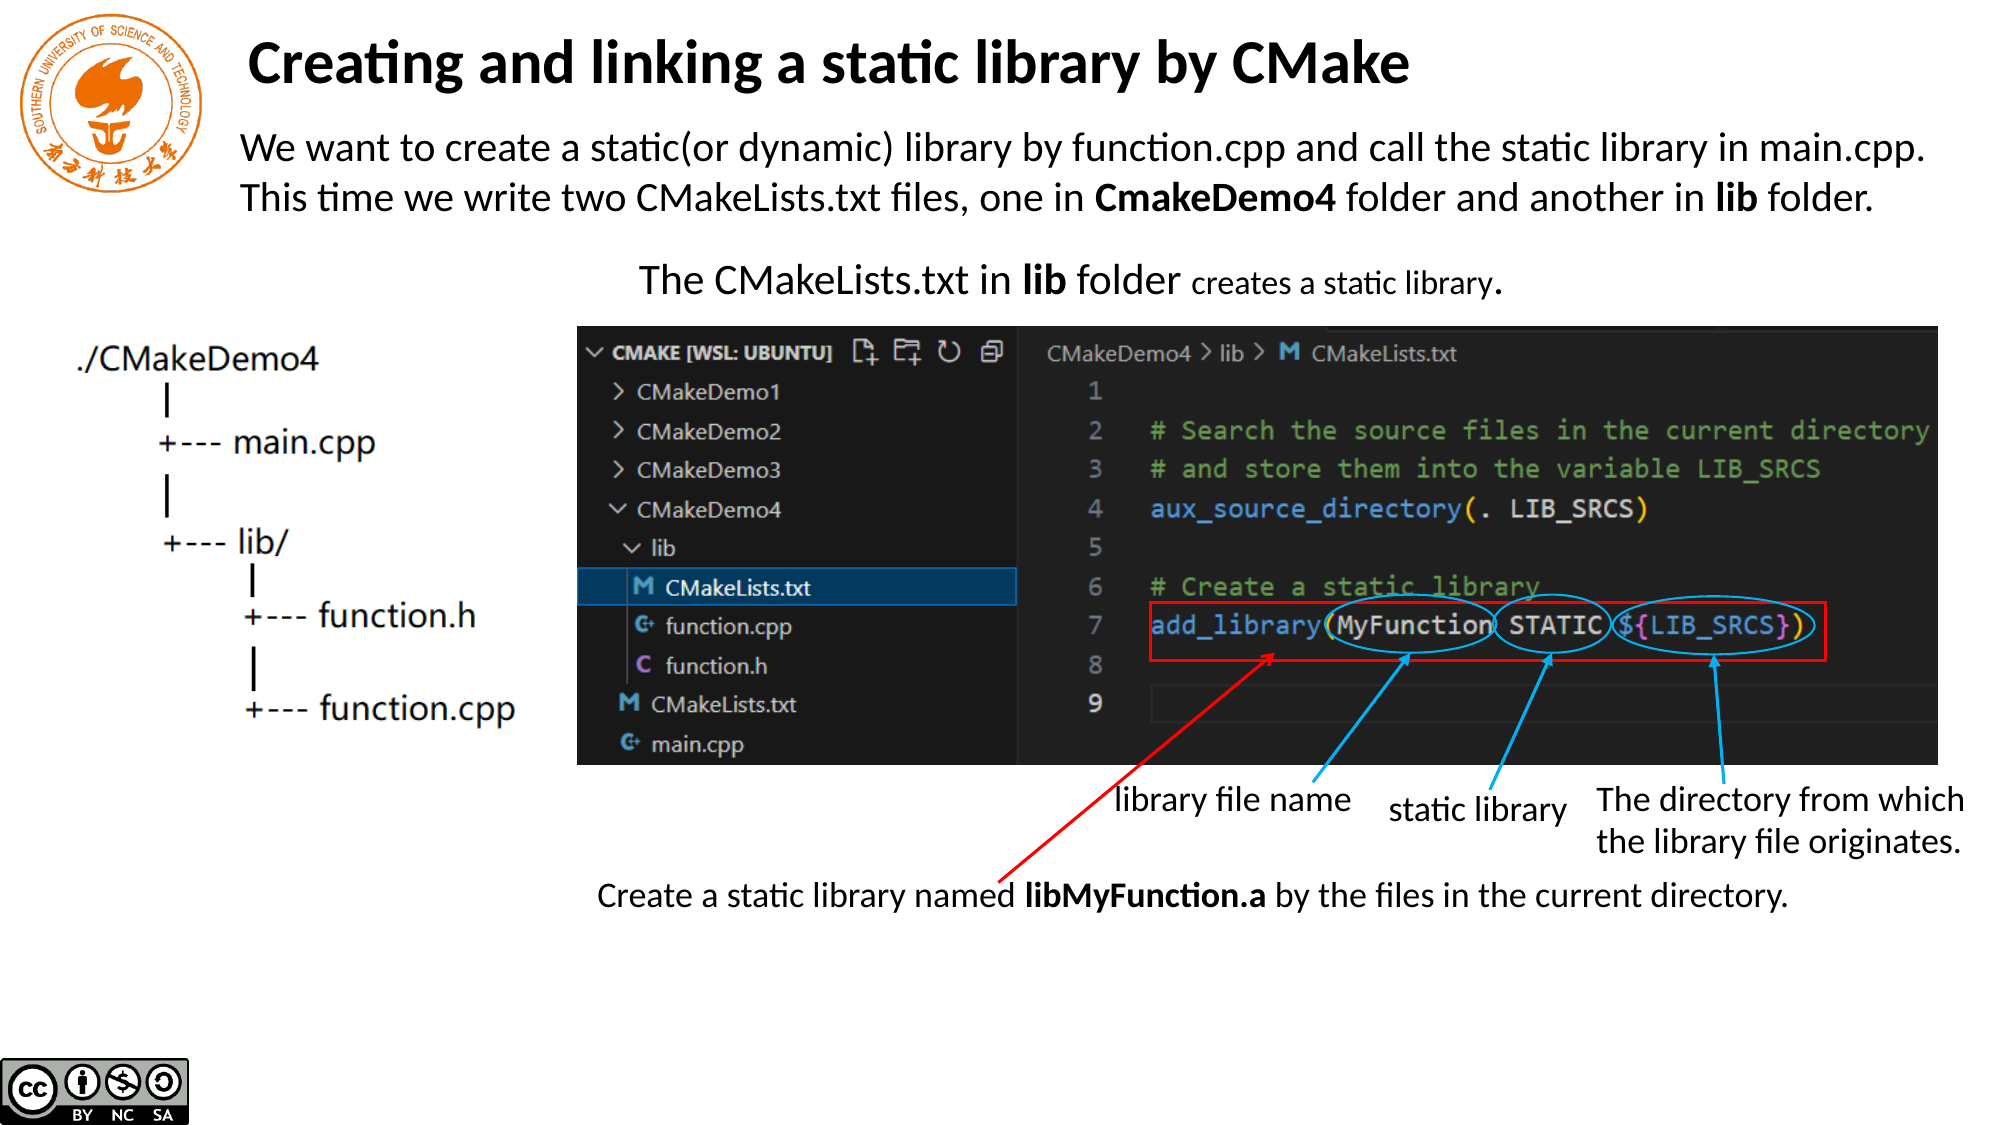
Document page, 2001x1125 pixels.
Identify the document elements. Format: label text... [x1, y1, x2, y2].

picture [0, 1058, 189, 1125]
picture [577, 326, 1938, 765]
picture [64, 326, 529, 737]
text_box Creating and linking a static library by CMake [231, 12, 1900, 105]
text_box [1096, 594, 1370, 828]
text_box The CMakeLists.txt in lib folder creates a static library. [621, 242, 1633, 313]
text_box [579, 602, 1826, 924]
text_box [1370, 594, 1612, 839]
text_box We want to create a static(or dynamic) library by function.cpp and call the static library in main.cpp. This time we write two CMakeLists.txt files, one in CmakeDemo4 folder and another in lib folder. [222, 111, 1972, 230]
picture [18, 11, 202, 194]
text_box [1578, 596, 2000, 872]
